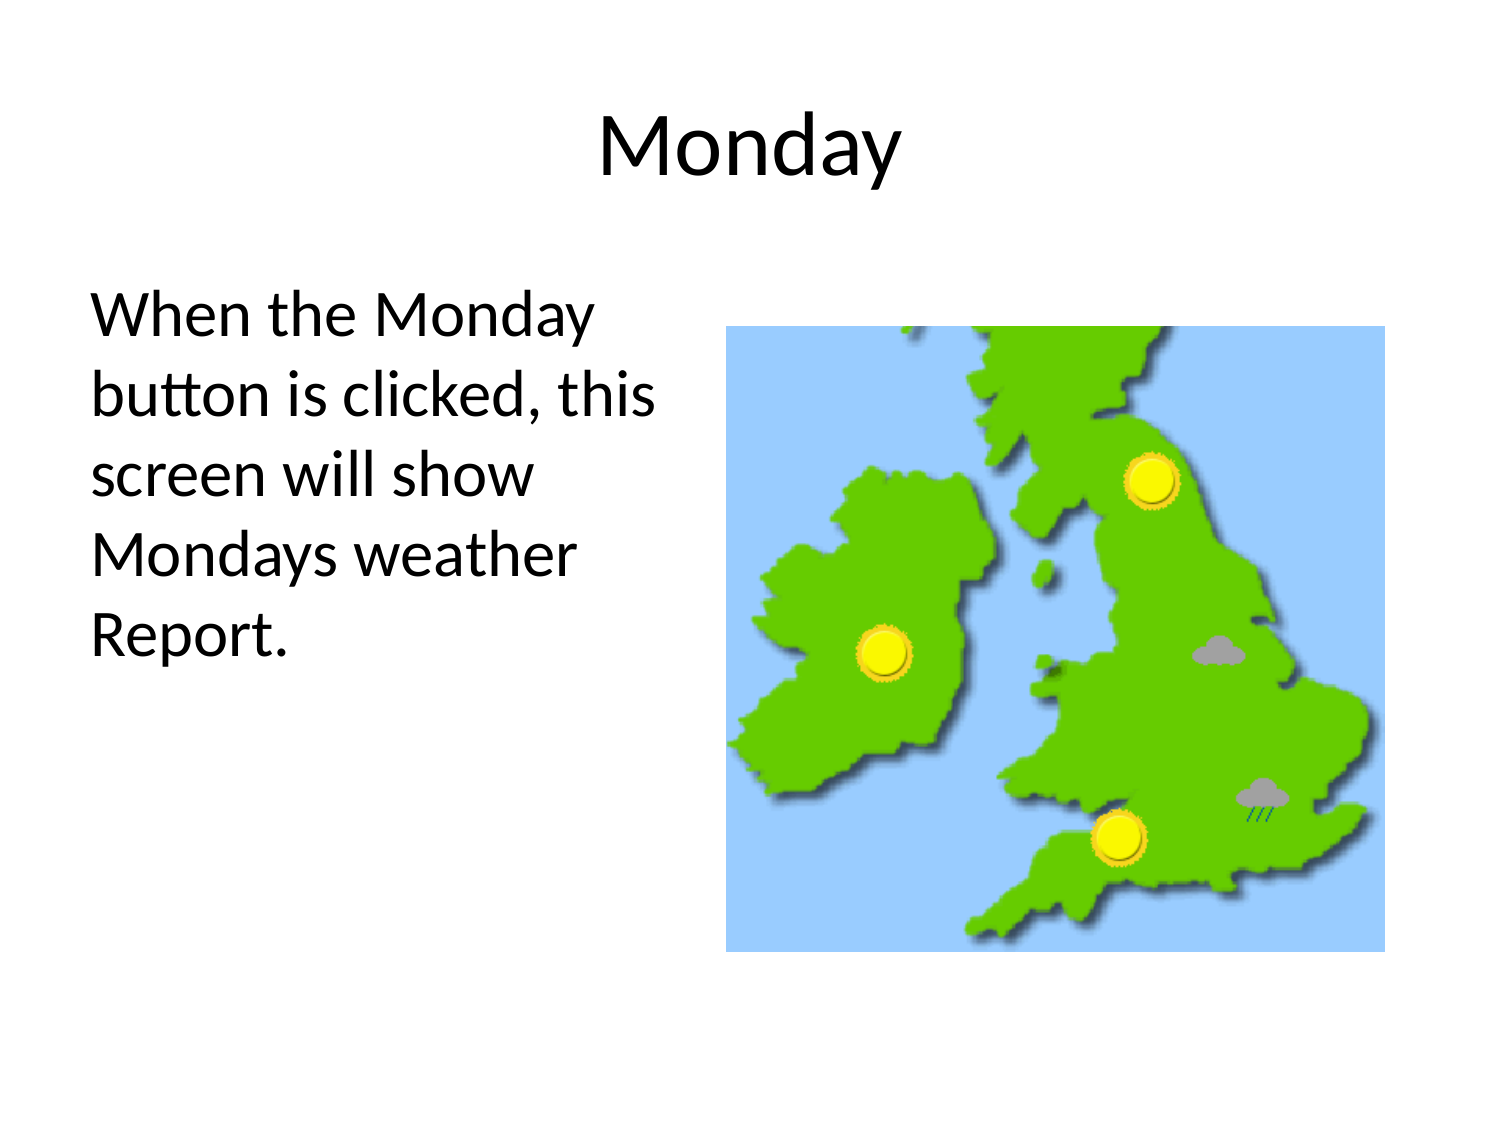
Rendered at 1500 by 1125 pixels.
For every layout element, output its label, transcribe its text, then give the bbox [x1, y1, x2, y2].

title Monday [75, 45, 1425, 233]
list When the Monday button is clicked, this screen will show Mondays weather Report. [75, 262, 691, 1005]
picture [726, 326, 1385, 952]
